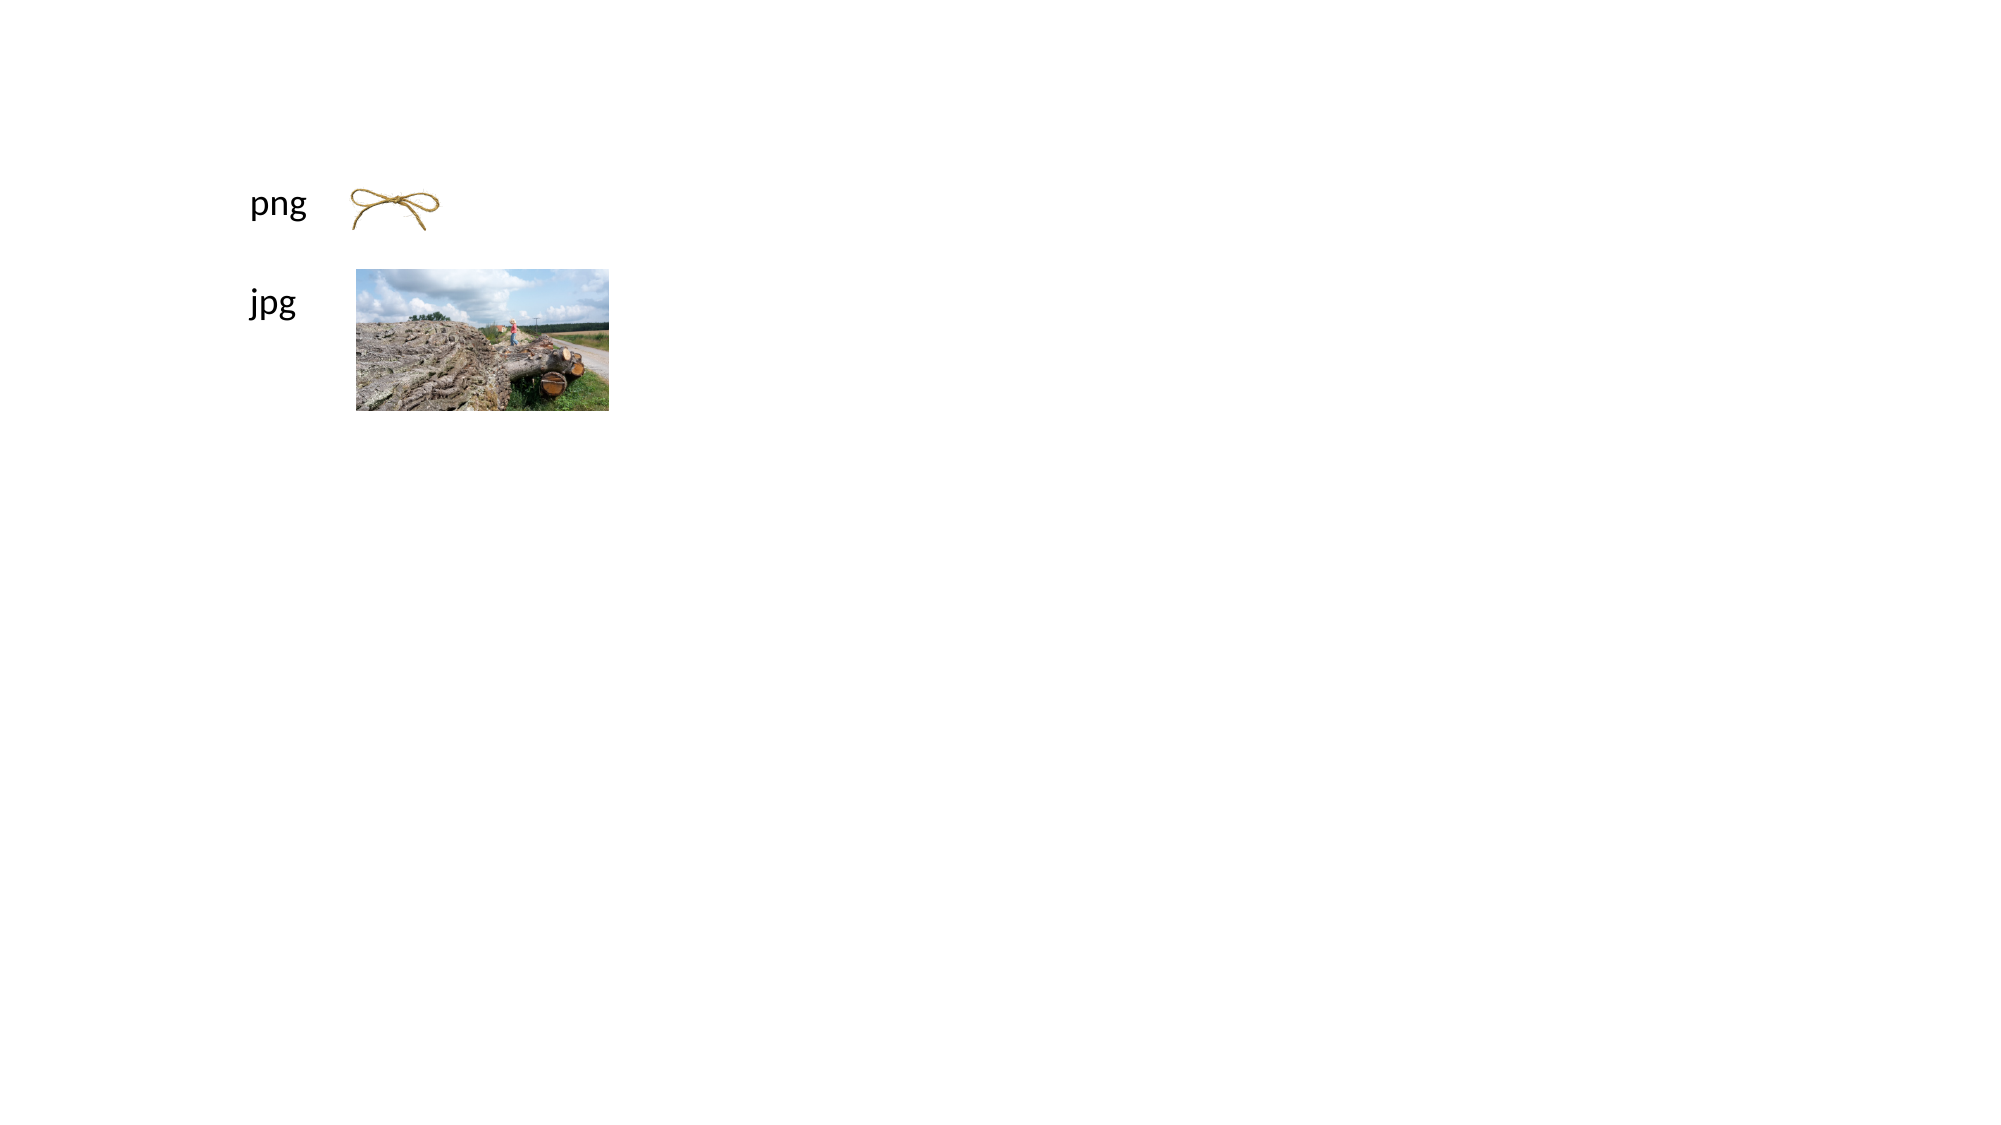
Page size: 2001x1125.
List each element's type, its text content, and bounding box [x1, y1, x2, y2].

picture [356, 269, 609, 411]
picture [345, 176, 446, 241]
text_box png [235, 170, 323, 231]
text_box jpg [235, 269, 312, 330]
